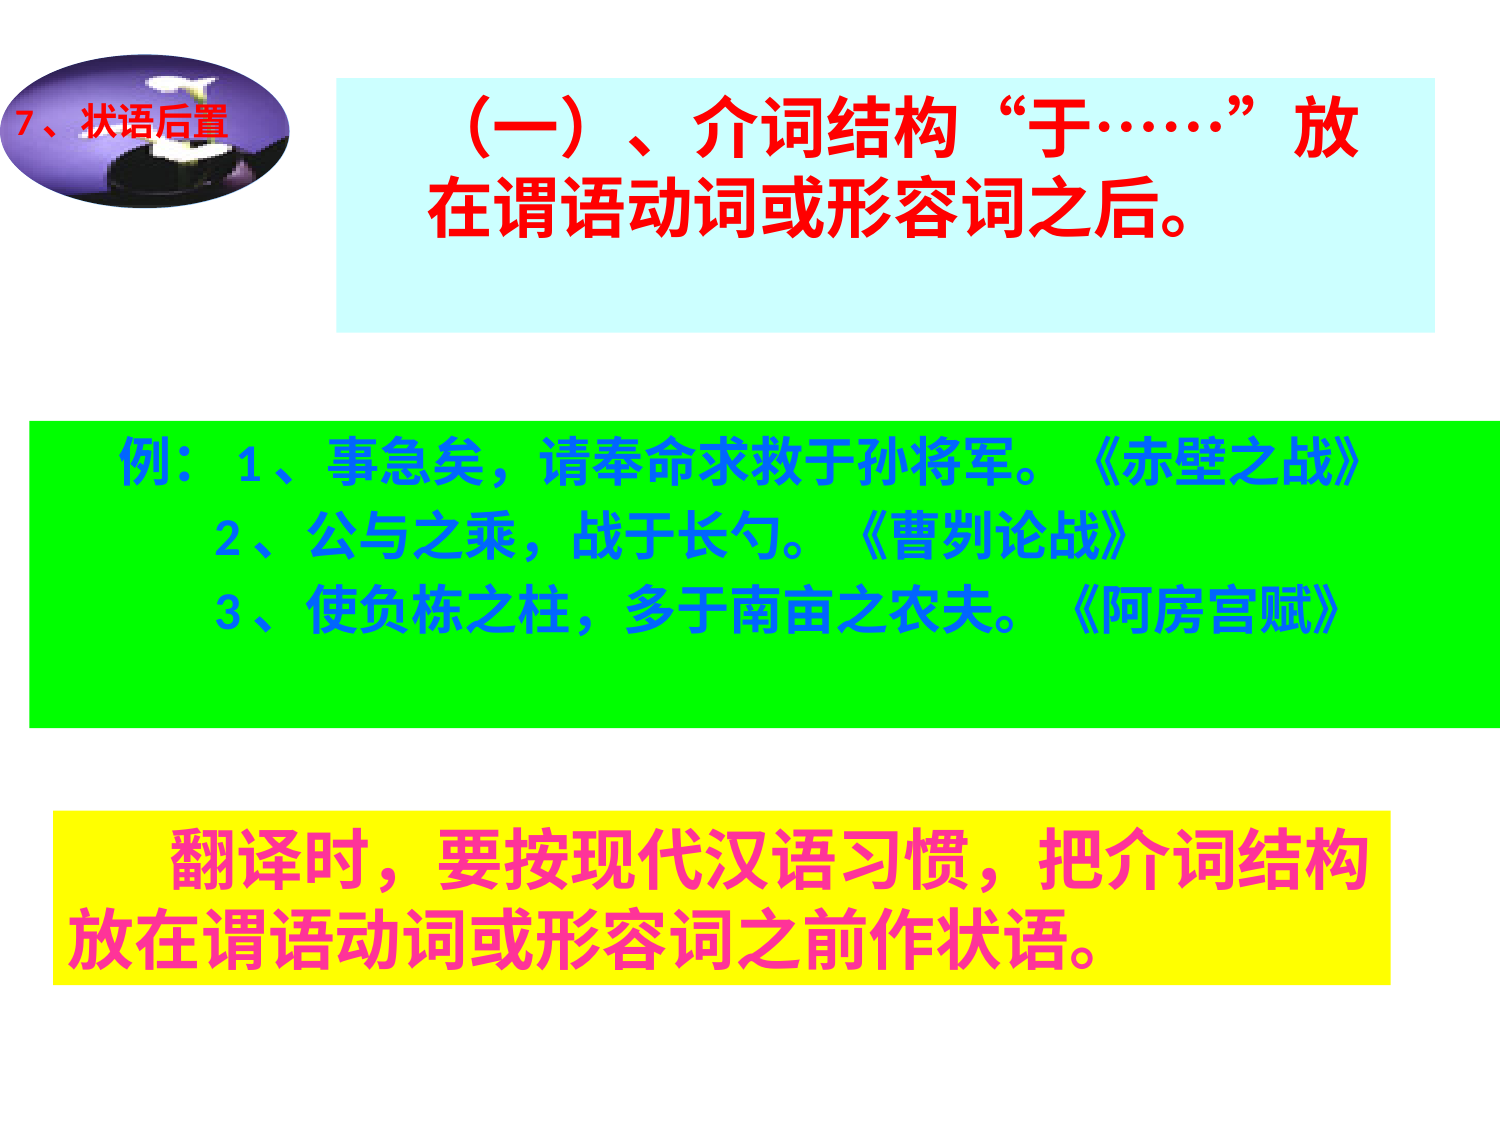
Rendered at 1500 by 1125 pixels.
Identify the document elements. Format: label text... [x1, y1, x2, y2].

text_box 翻译时，要按现代汉语习惯，把介词结构放在谓语动词或形容词之前作状语。 [53, 810, 1391, 986]
list 例：1、事急矣，请奉命求救于孙将军。《赤壁之战》 2、公与之乘，战于长勺。《曹刿论战》 3、使负栋之柱，多于南亩之农夫。《阿房宫赋》 [29, 420, 1500, 729]
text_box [0, 54, 290, 209]
text_box （一）、介词结构“于……”放在谓语动词或形容词之后。 [336, 78, 1435, 333]
